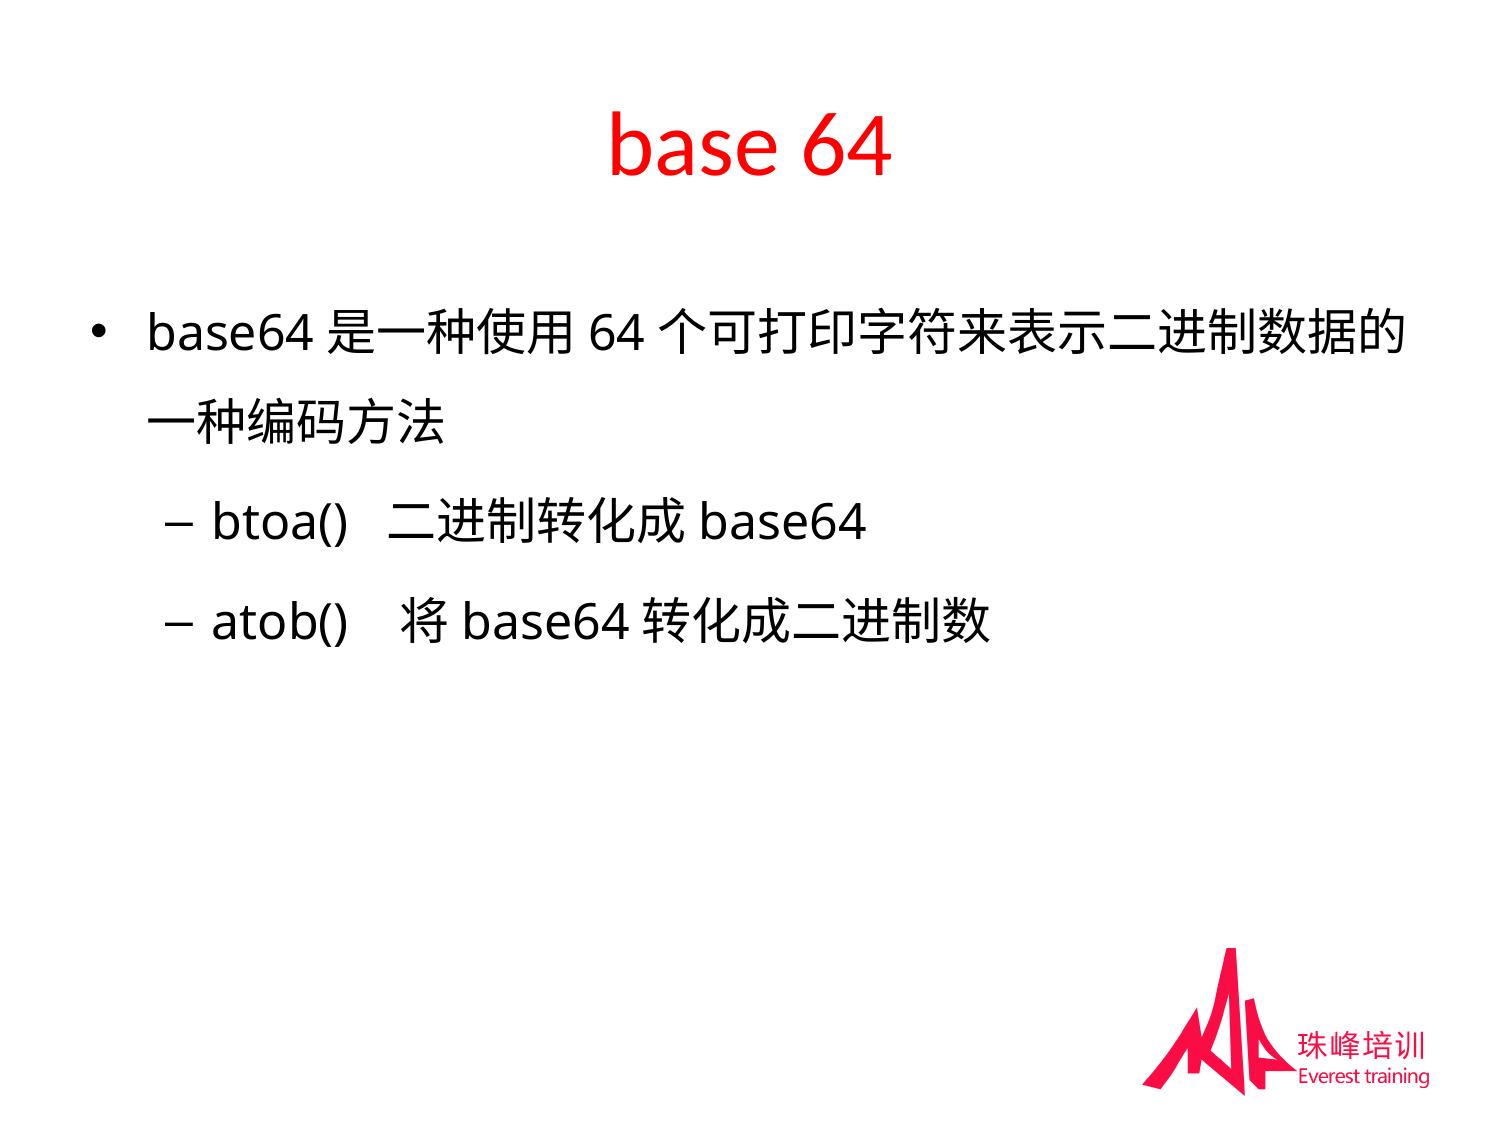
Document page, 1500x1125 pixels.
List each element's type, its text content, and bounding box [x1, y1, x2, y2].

picture [1142, 948, 1429, 1097]
list base64是一种使用64个可打印字符来表示二进制数据的一种编码方法 btoa() 二进制转化成base64 atob() 将base64转化成二进制数 [75, 262, 1425, 1005]
title base 64 [75, 45, 1425, 233]
